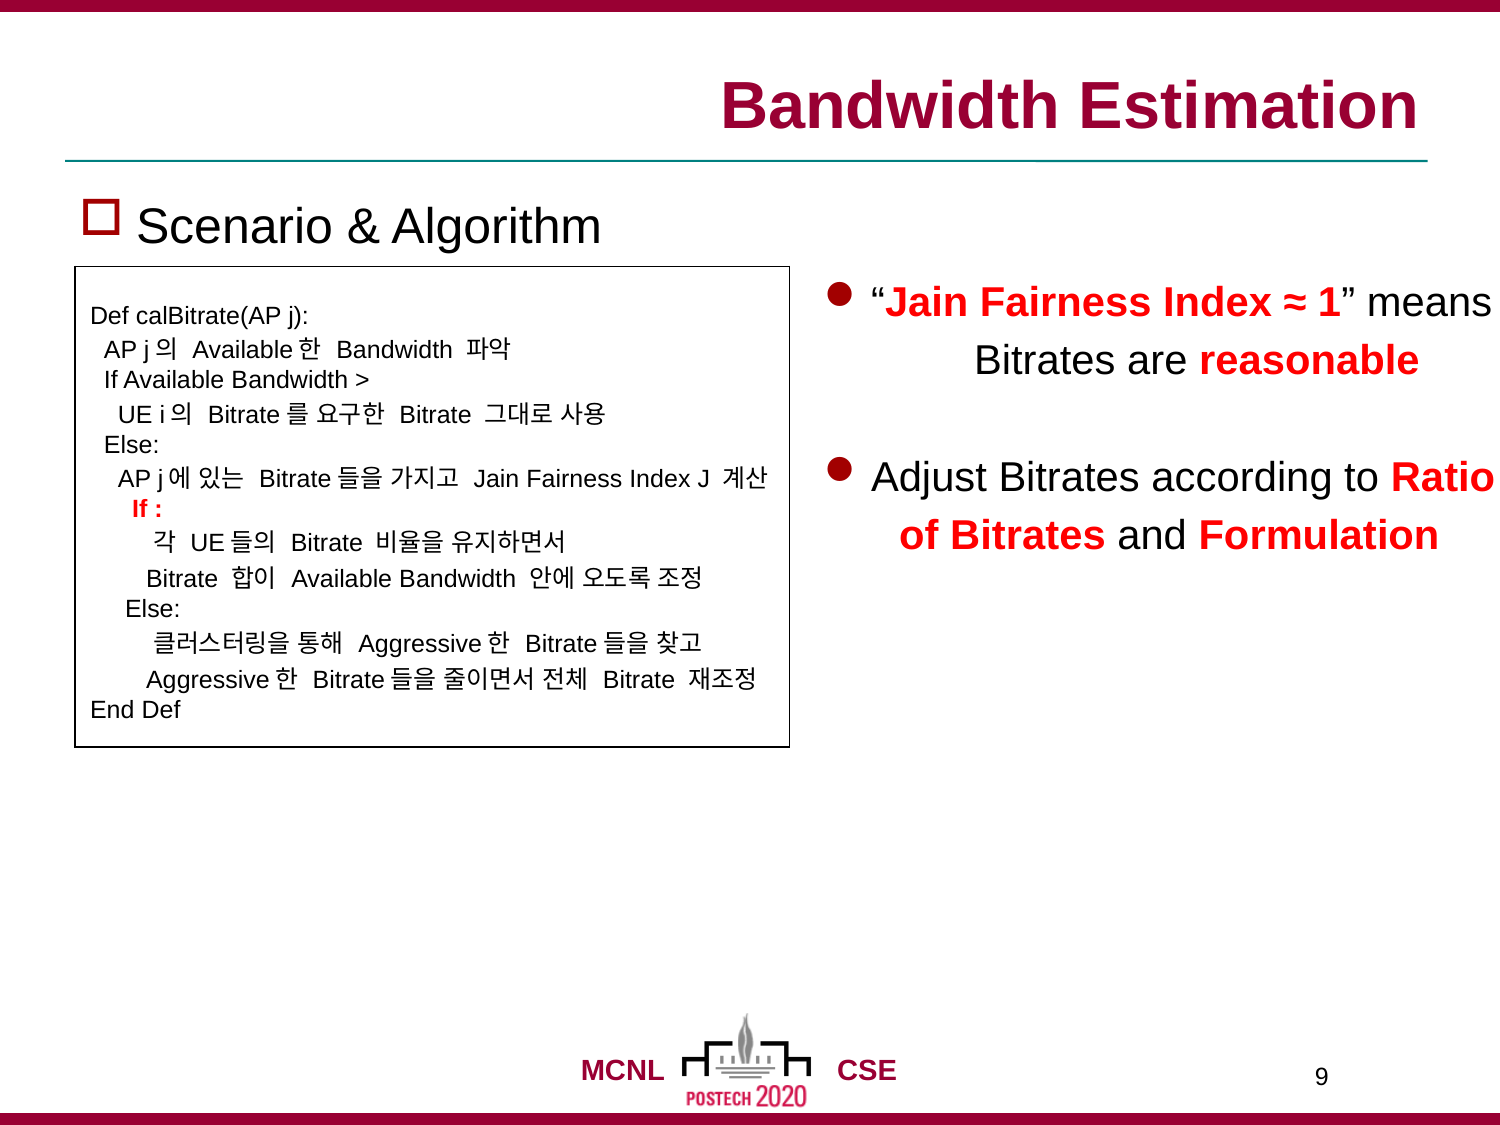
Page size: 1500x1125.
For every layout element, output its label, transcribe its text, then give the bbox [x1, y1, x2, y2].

text_box “Jain Fairness Index ≈ 1” means Bitrates are reasonable Adjust Bitrates according to Ratio of Bitrates and Formulation [749, 267, 1500, 624]
title Bandwidth Estimation [74, 36, 1436, 150]
text_box Scenario & Algorithm [64, 186, 1412, 261]
slide_number 9 [1299, 1052, 1425, 1113]
picture [672, 1012, 820, 1111]
